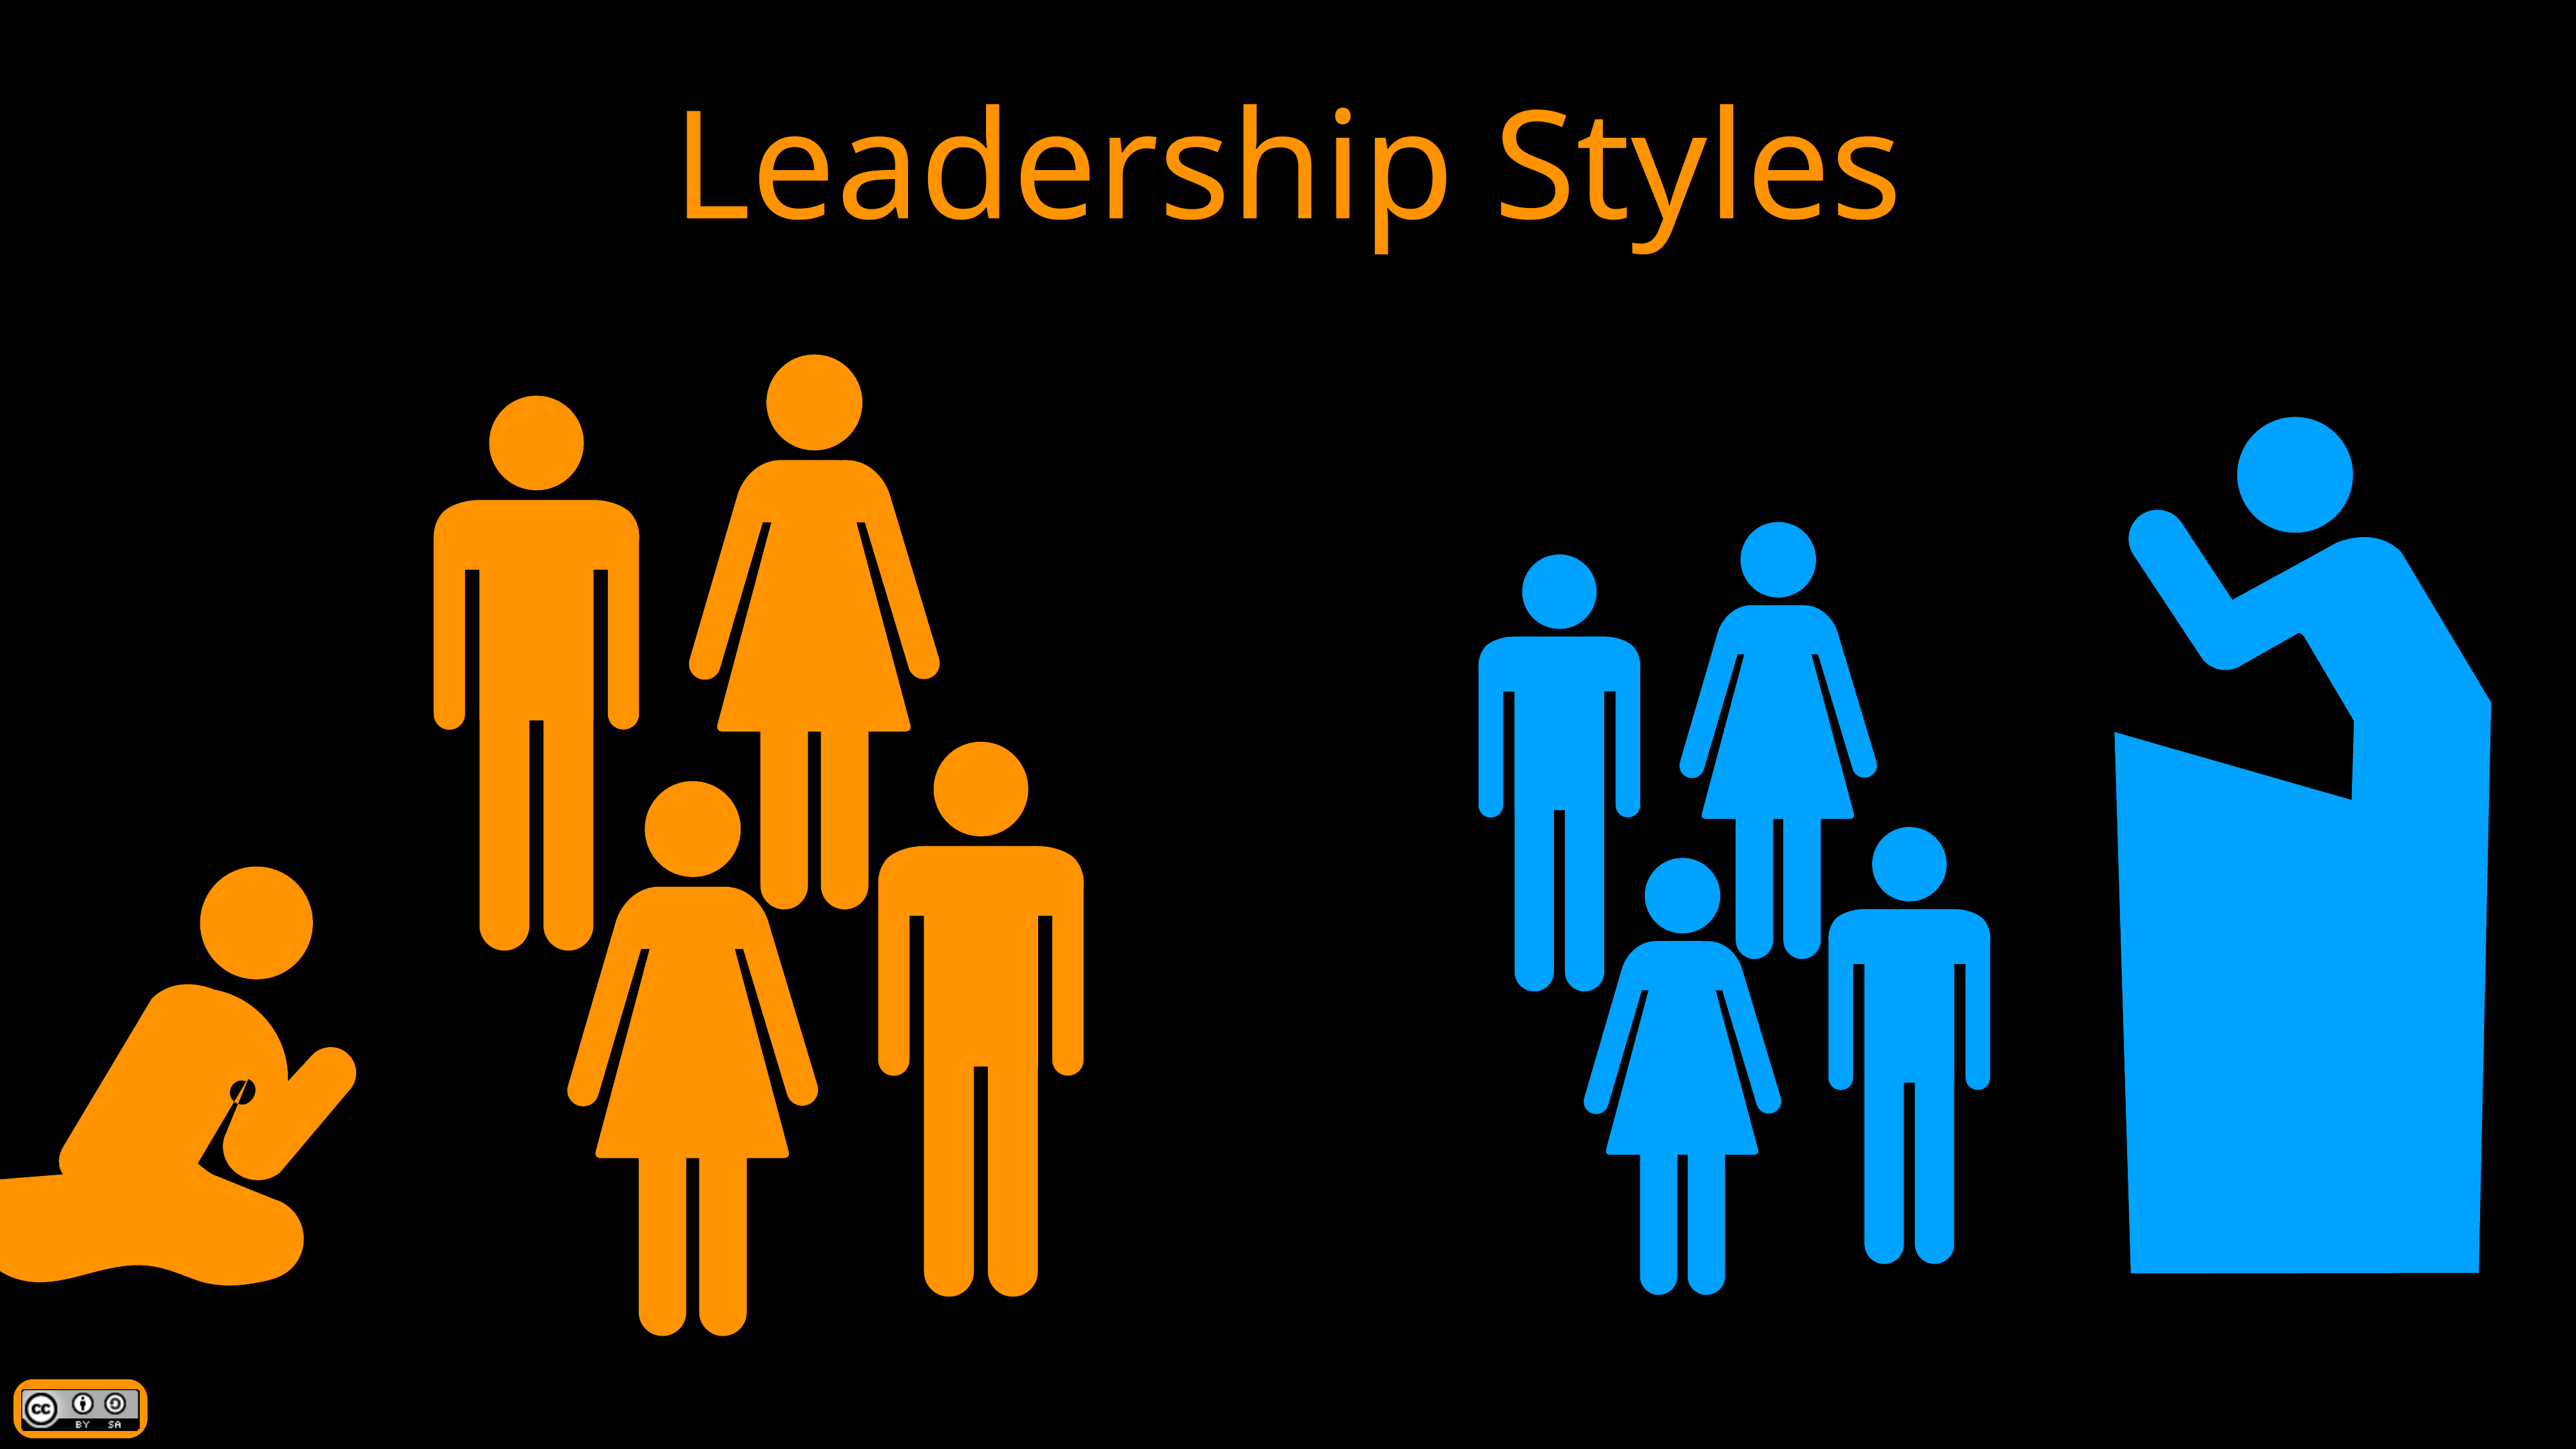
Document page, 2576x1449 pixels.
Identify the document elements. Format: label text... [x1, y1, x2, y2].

title Leadership Styles [178, 37, 2398, 279]
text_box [1478, 417, 2492, 1295]
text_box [0, 866, 357, 1286]
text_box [13, 1379, 148, 1439]
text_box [433, 354, 1084, 1336]
